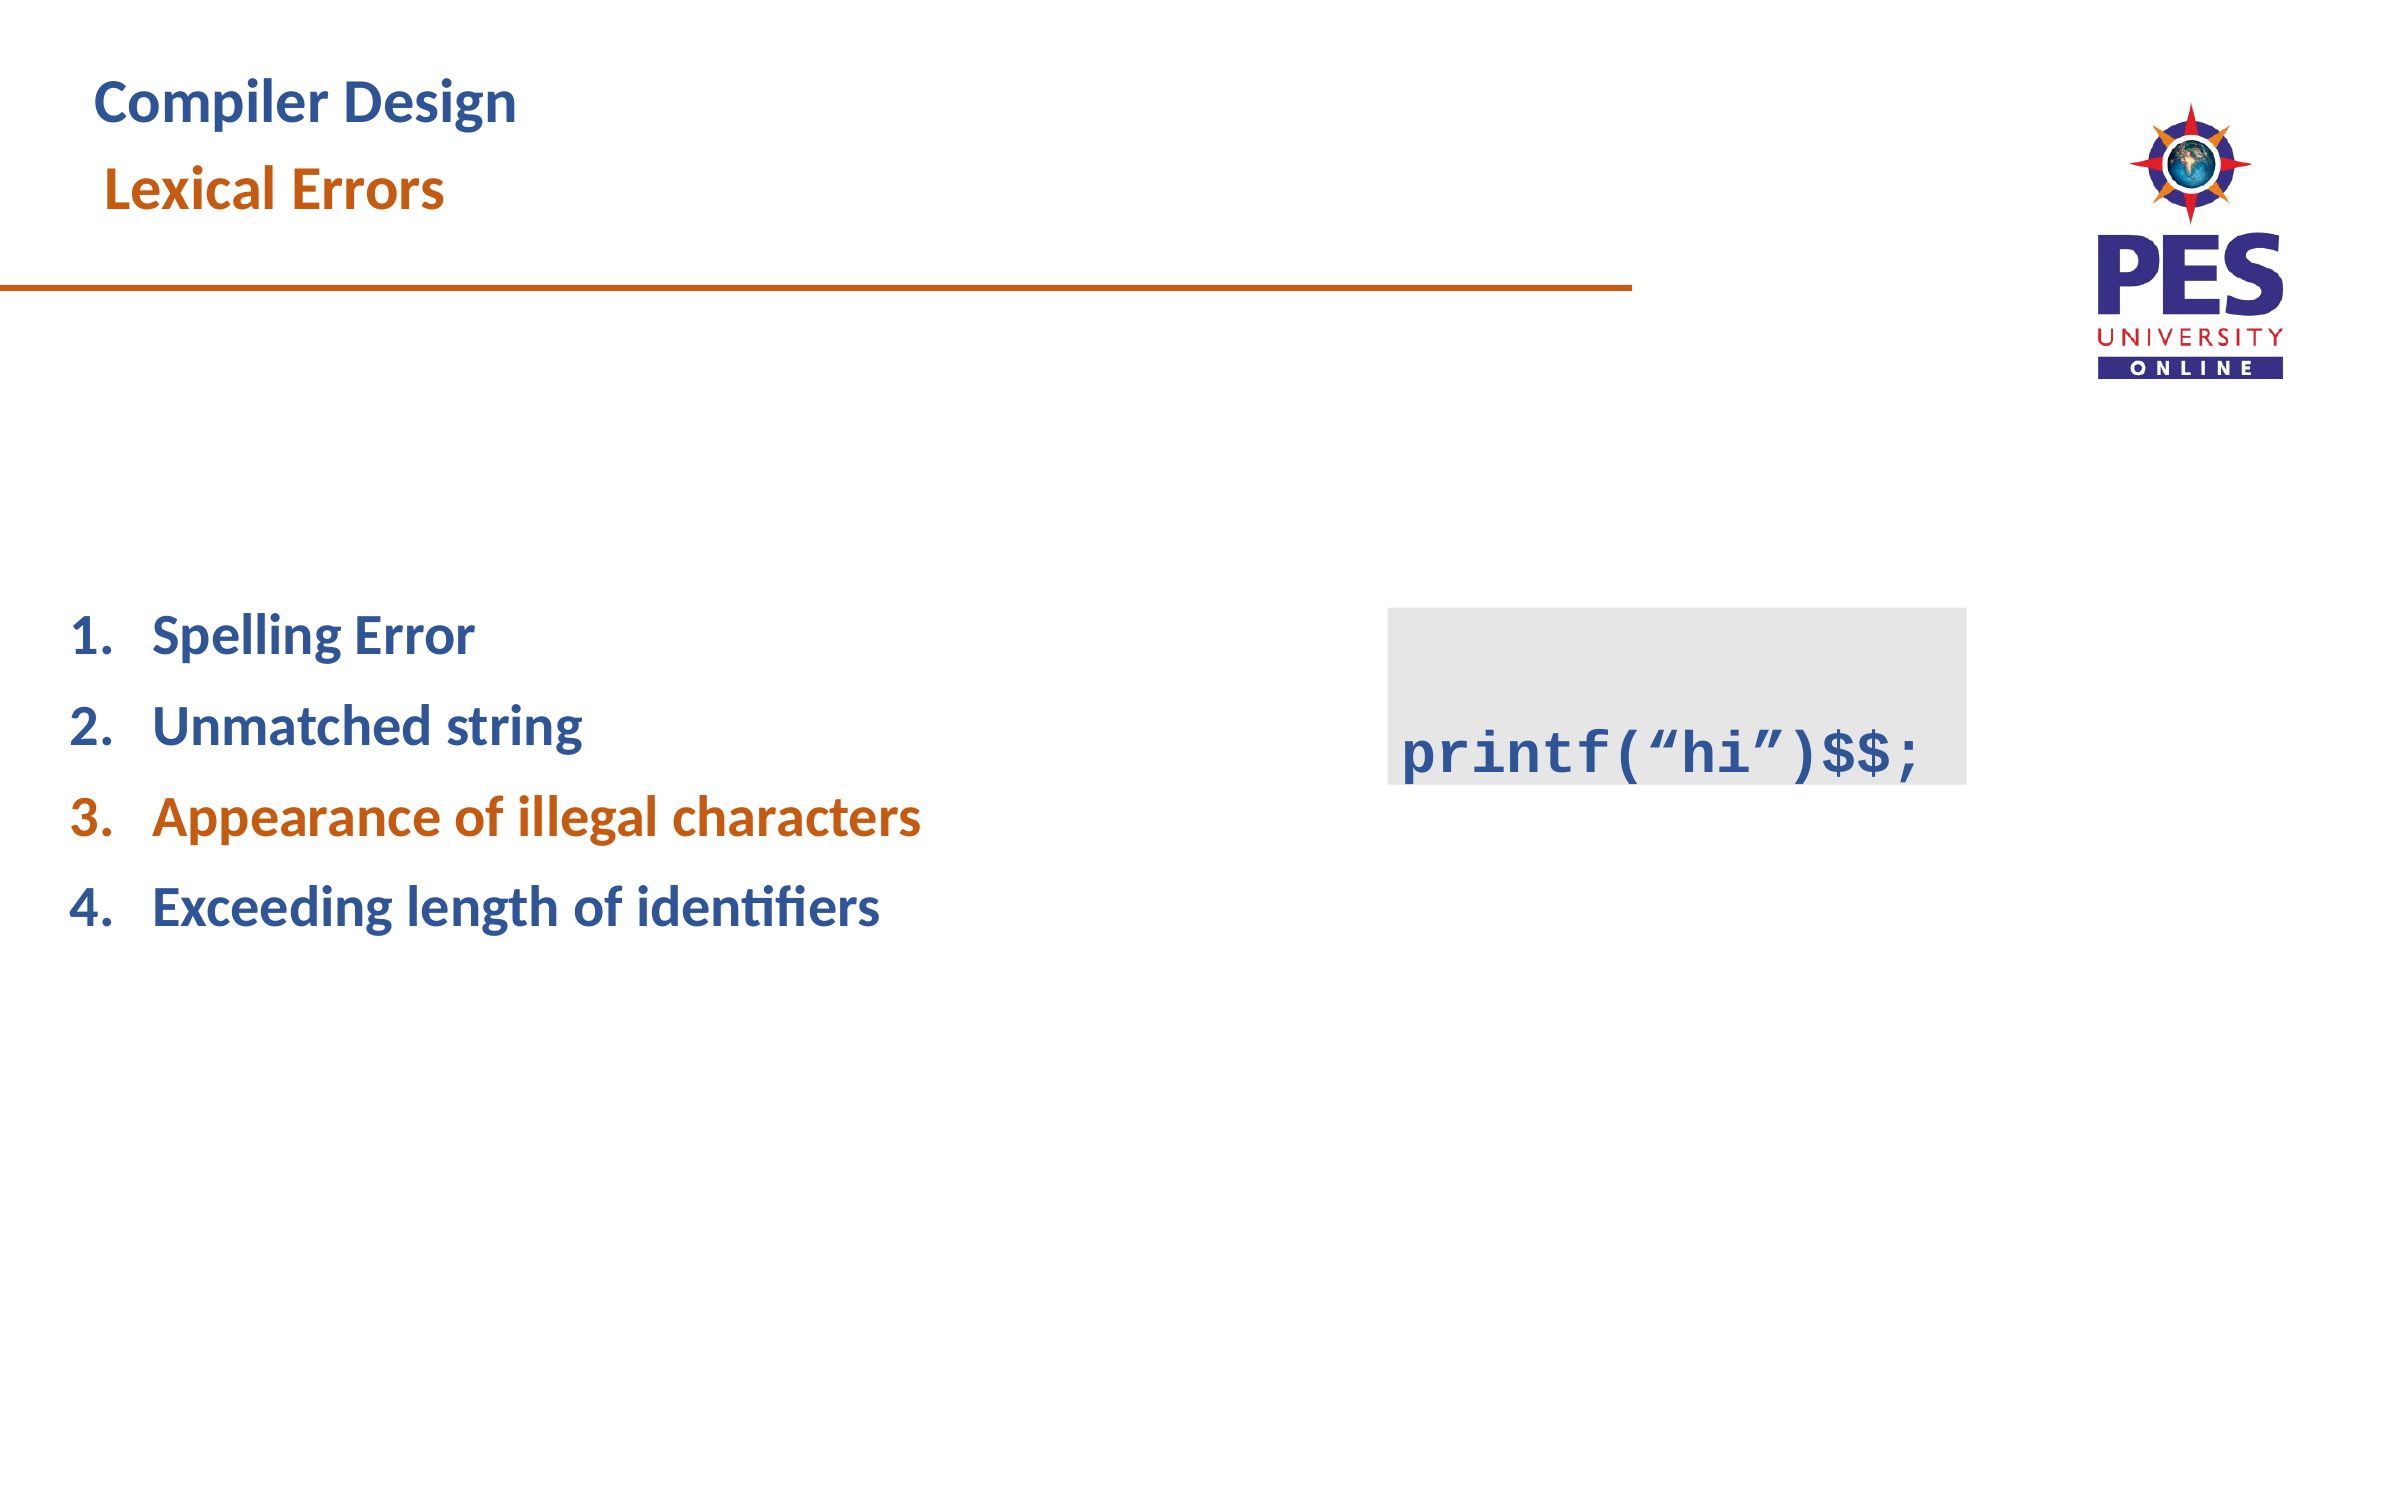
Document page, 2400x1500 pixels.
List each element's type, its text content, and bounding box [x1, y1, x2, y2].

text_box Spelling Error Unmatched string Appearance of illegal characters Exceeding length of identifiers [67, 573, 924, 939]
text_box [0, 284, 1633, 291]
text_box printf(“hi”)$$; [1387, 607, 1967, 785]
title Compiler Design Lexical Errors [88, 46, 521, 284]
picture [2098, 102, 2283, 379]
title Compiler Design Lexical Errors [88, 291, 521, 299]
